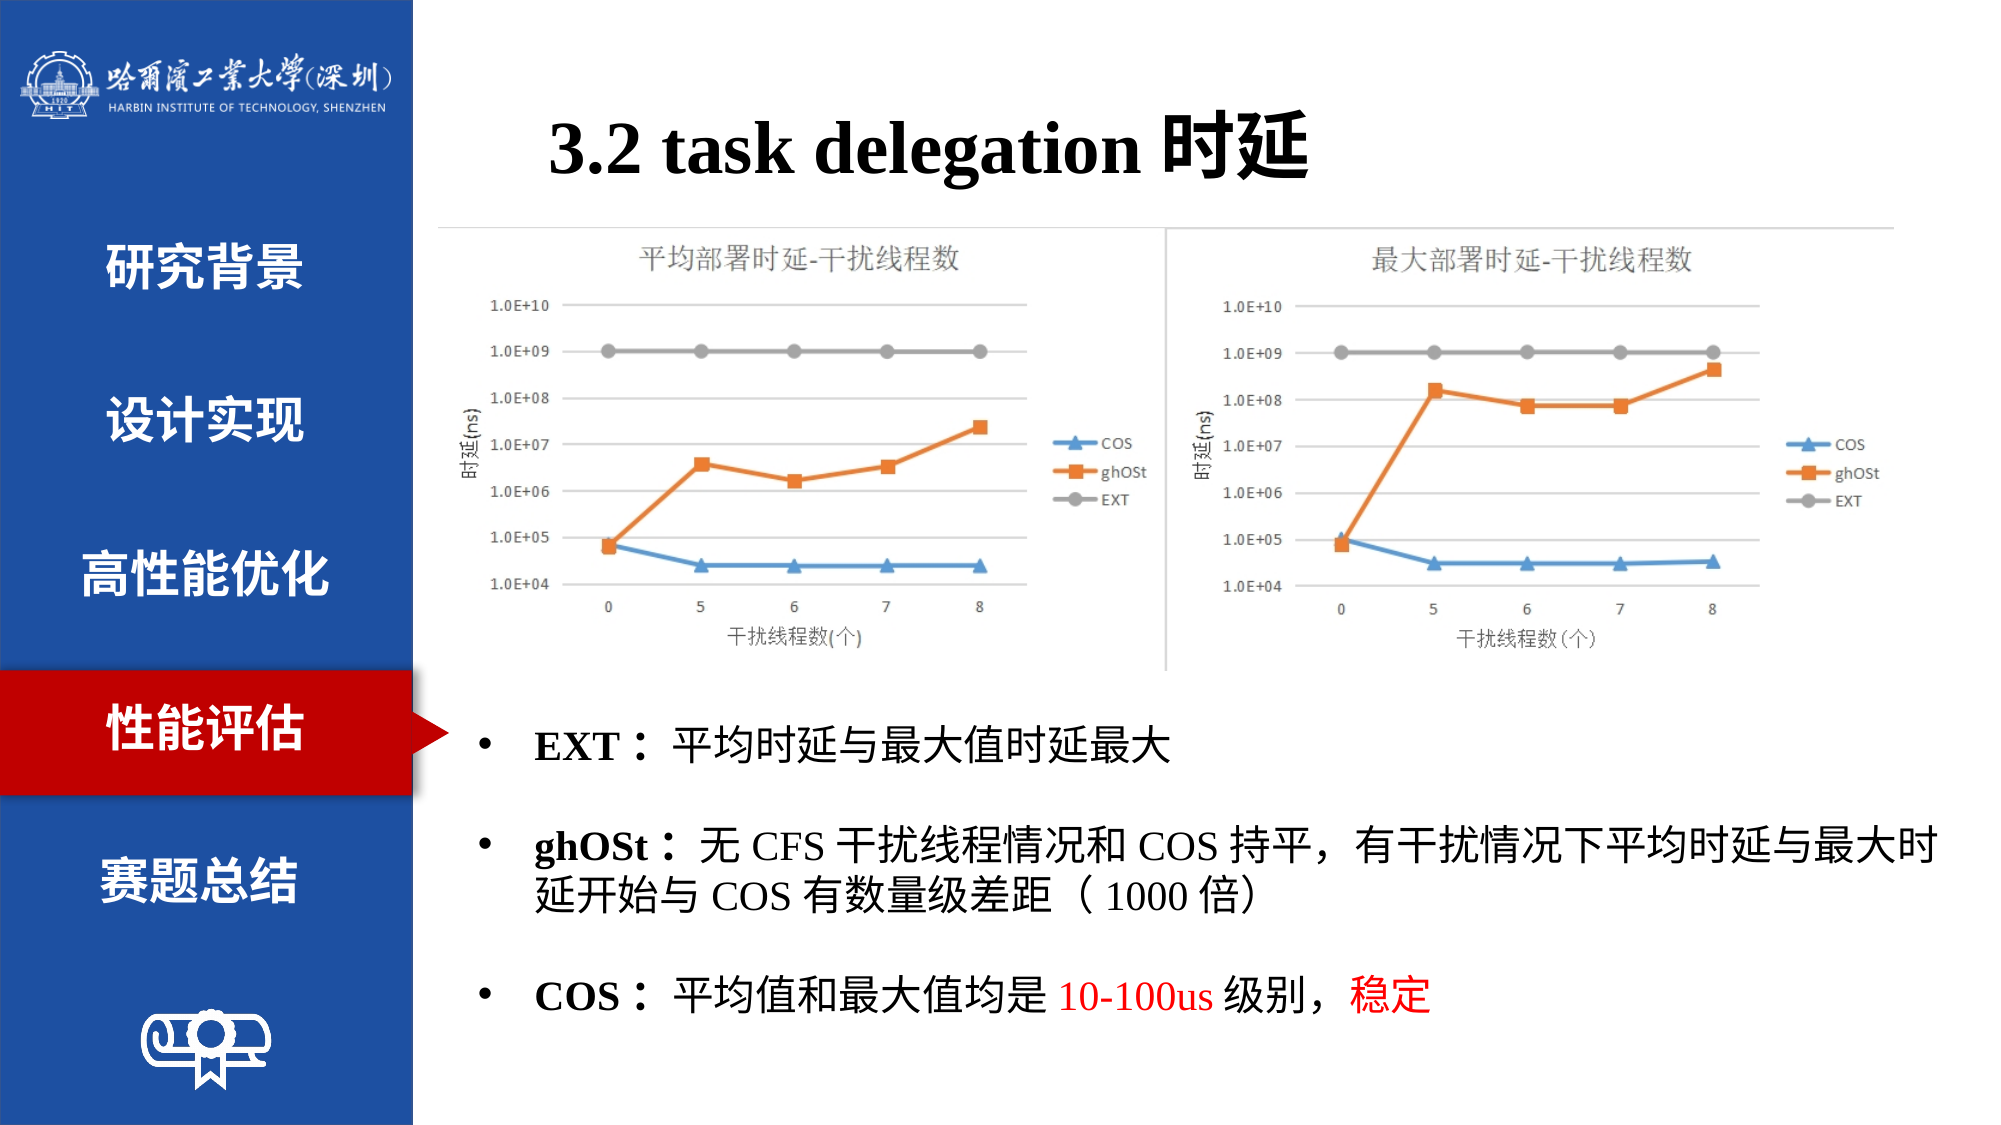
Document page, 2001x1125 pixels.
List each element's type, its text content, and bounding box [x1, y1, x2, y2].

picture [438, 227, 1894, 671]
picture [20, 50, 391, 119]
text_box 3.2 task delegation时延 [534, 93, 1945, 206]
text_box 设计实现 [14, 381, 398, 457]
text_box 赛题总结 [7, 842, 391, 917]
picture [130, 974, 281, 1125]
text_box [0, 803, 413, 1125]
text_box 研究背景 [14, 227, 398, 303]
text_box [0, 670, 449, 796]
text_box 高性能优化 [14, 534, 398, 610]
text_box EXT：平均时延与最大值时延最大 ghOSt：无CFS干扰线程情况和COS持平，有干扰情况下平均时延与最大时延开始与COS有数量级差距（1000倍） COS：平均值和最大值均是10-100us级别，稳定 [463, 711, 1974, 1027]
text_box [0, 0, 413, 664]
